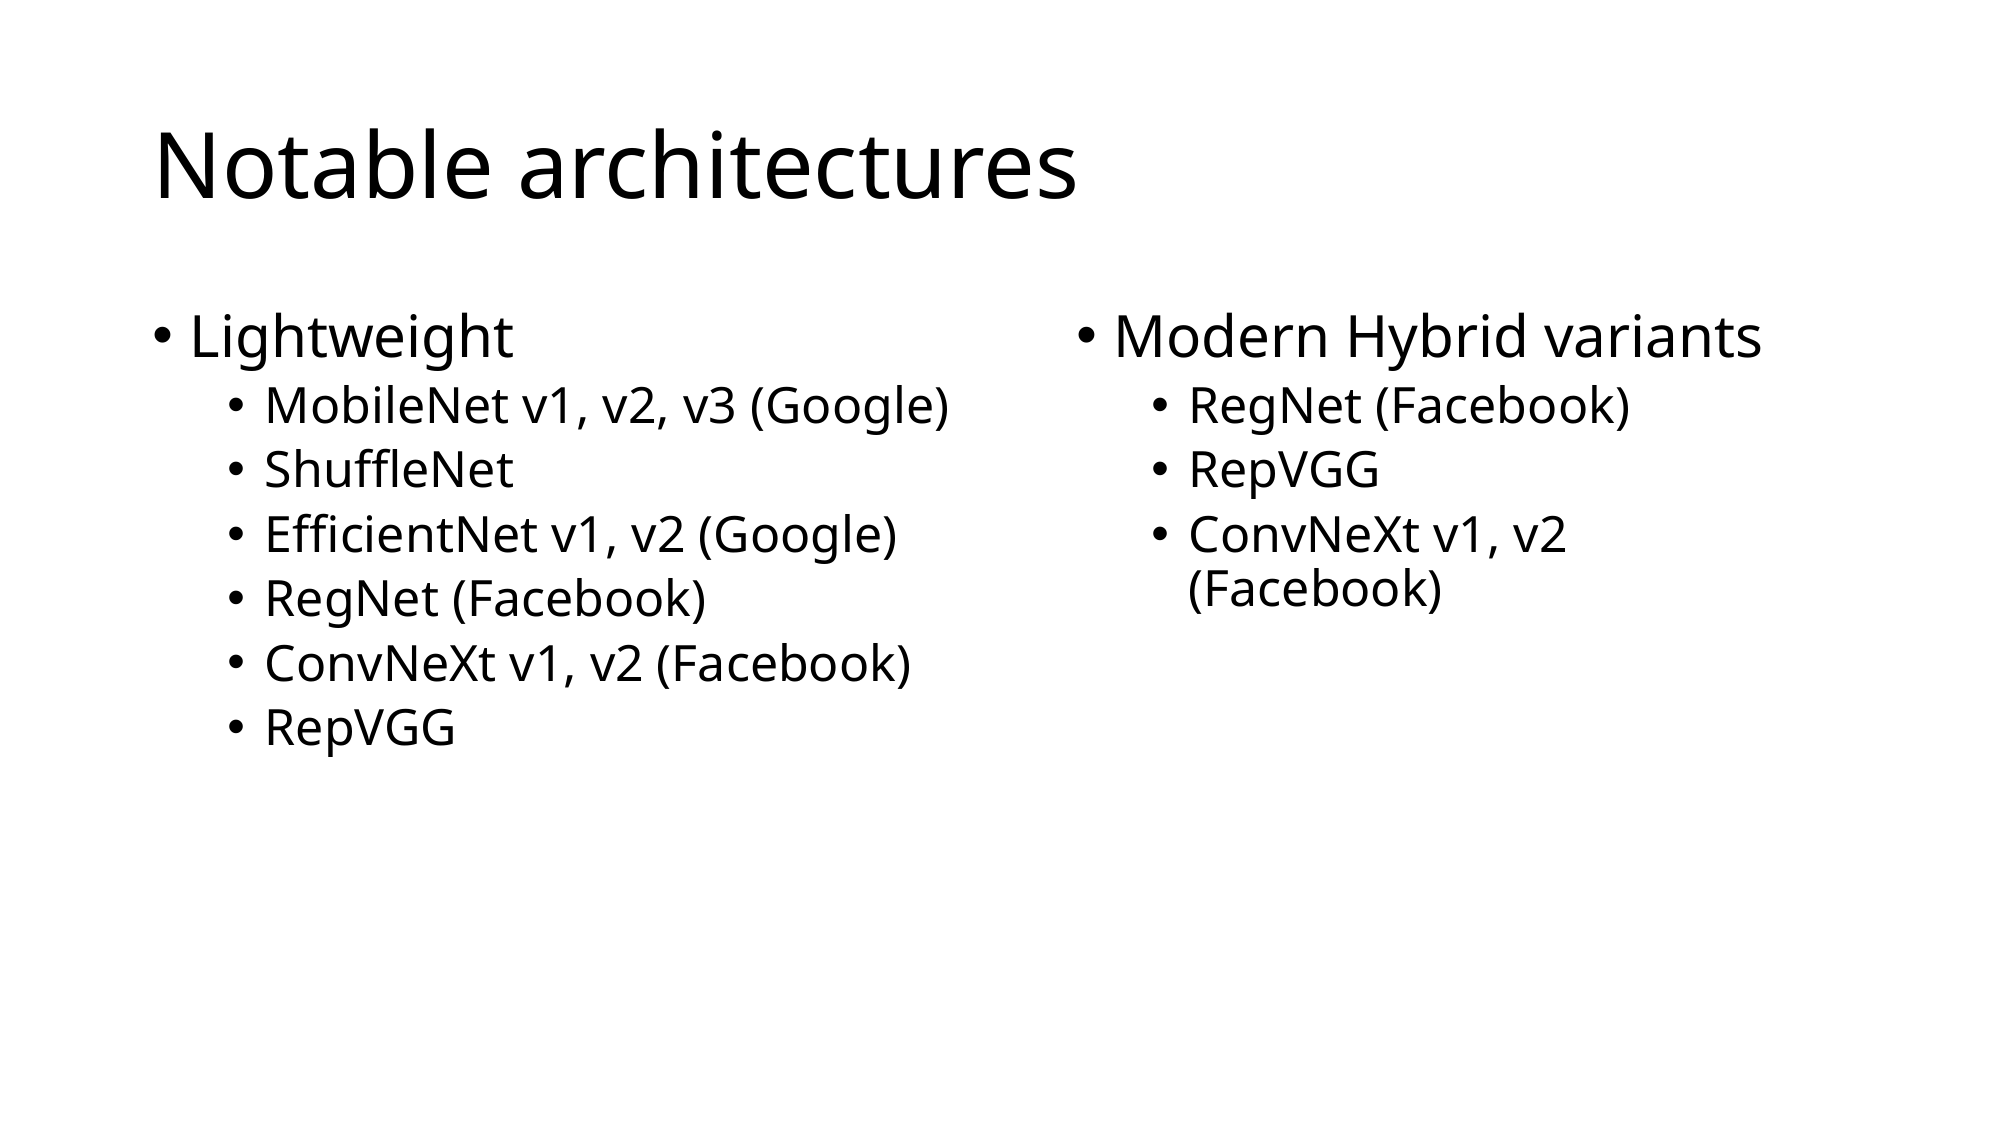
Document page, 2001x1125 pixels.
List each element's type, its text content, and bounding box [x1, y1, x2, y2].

title Notable architectures [137, 59, 1863, 278]
list Lightweight MobileNet v1, v2, v3 (Google) ShuffleNet EfficientNet v1, v2 (Google) RegNet (Facebook) ConvNeXt v1, v2 (Facebook) RepVGG [137, 299, 1019, 1014]
text_box Modern Hybrid variants RegNet (Facebook) RepVGG ConvNeXt v1, v2 (Facebook) [1061, 299, 1837, 1014]
